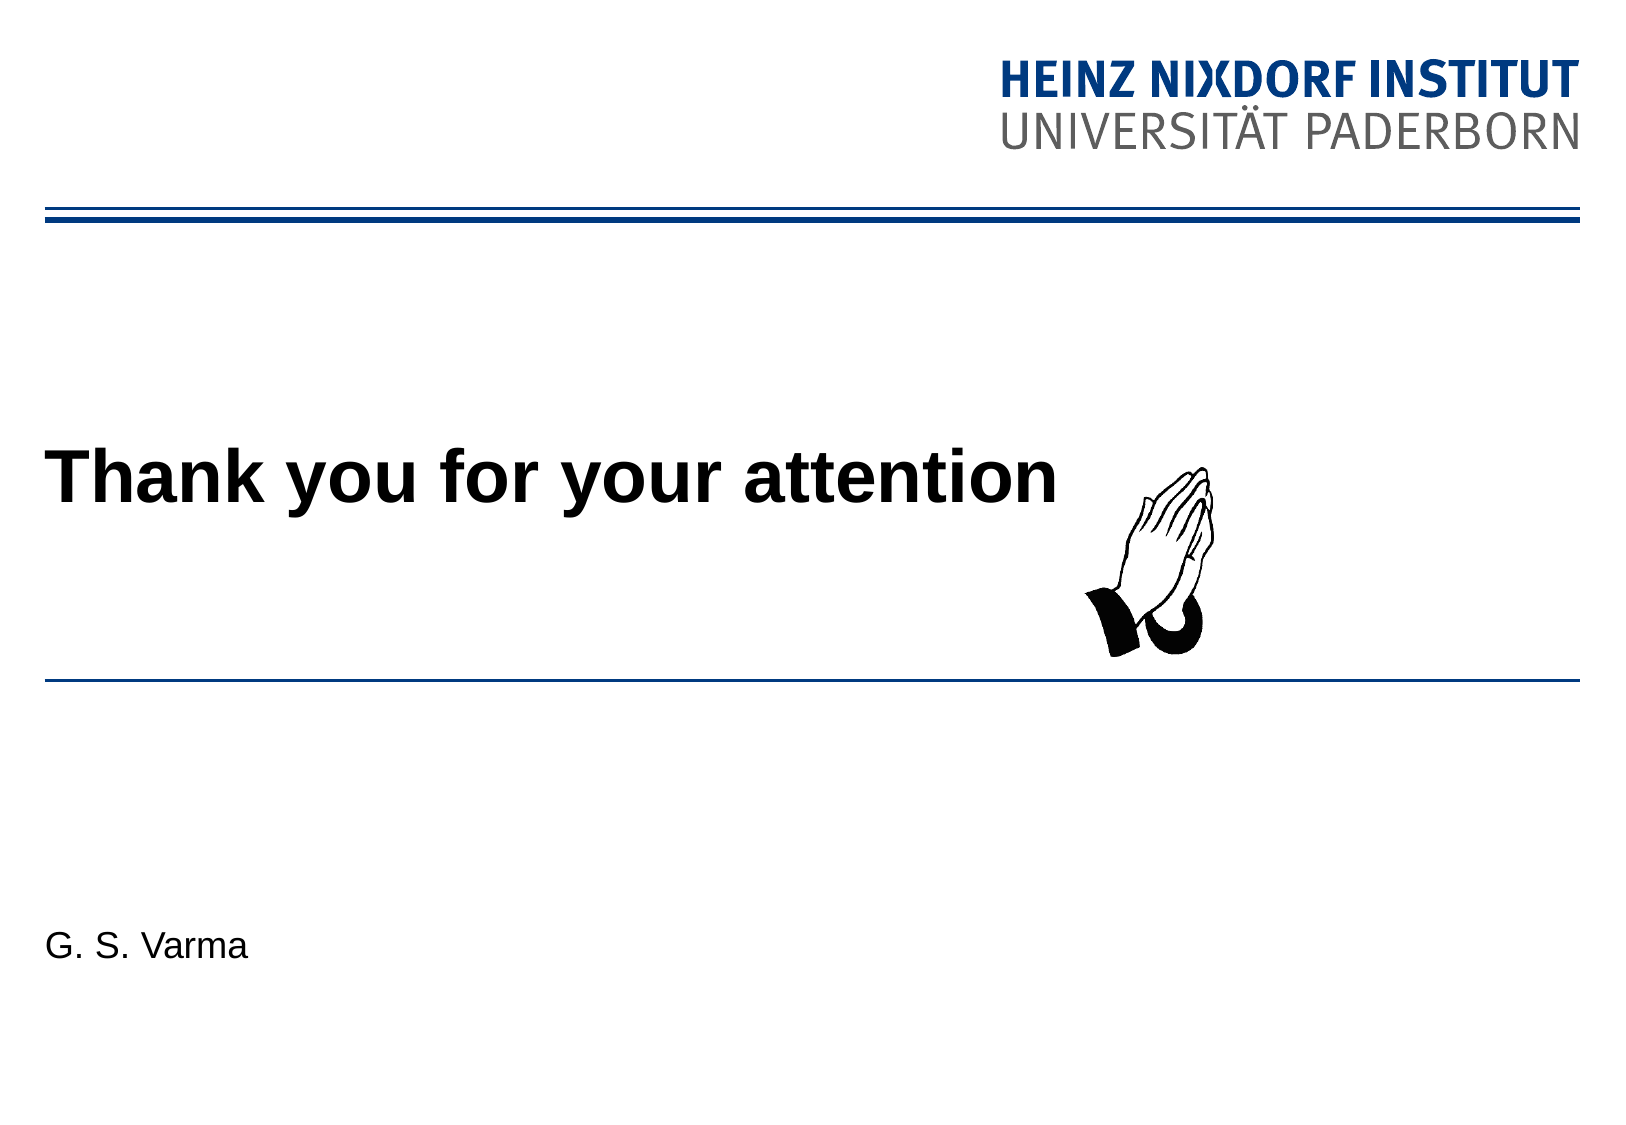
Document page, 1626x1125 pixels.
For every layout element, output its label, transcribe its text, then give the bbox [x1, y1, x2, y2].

list Thank you for your attention [44, 244, 1581, 480]
list G. S. Varma [44, 716, 1578, 1047]
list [1083, 467, 1214, 658]
